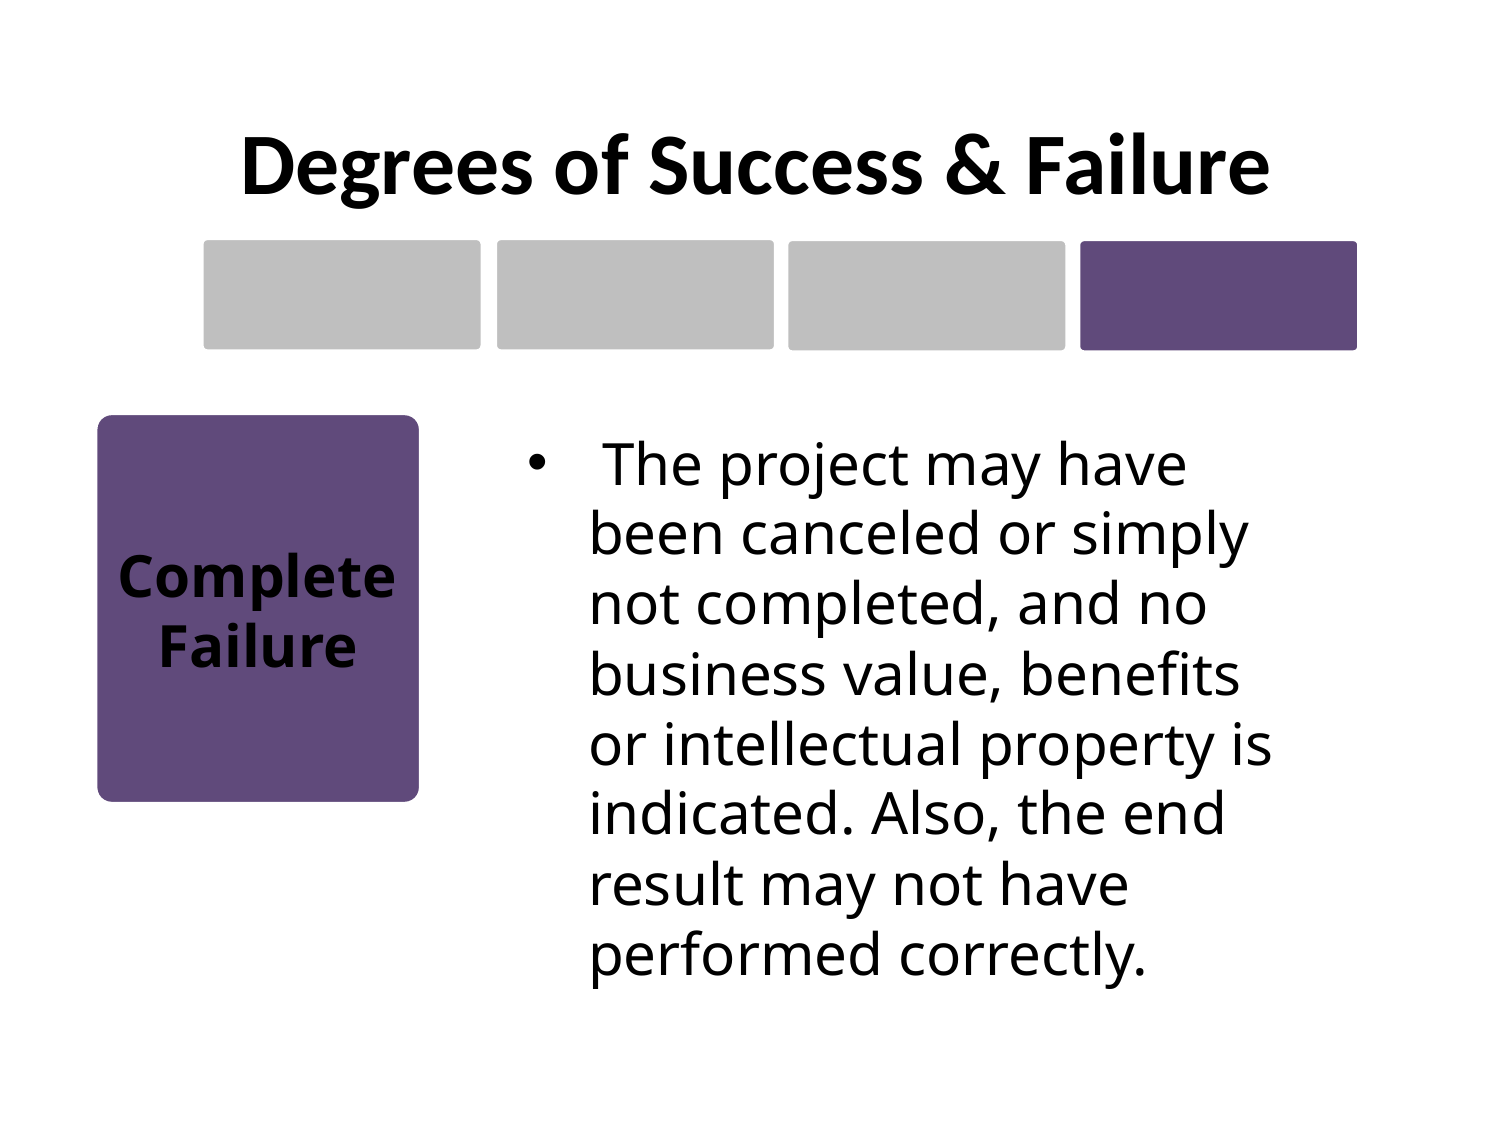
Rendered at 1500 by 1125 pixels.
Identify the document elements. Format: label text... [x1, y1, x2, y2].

text_box Complete Failure [101, 531, 414, 687]
text_box [93, 410, 424, 807]
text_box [201, 237, 1360, 353]
title Degrees of Success & Failure [125, 68, 1388, 250]
text_box The project may have been canceled or simply not completed, and no business value, benefits or intellectual property is indicated. Also, the end result may not have performed correctly. [512, 419, 1375, 994]
